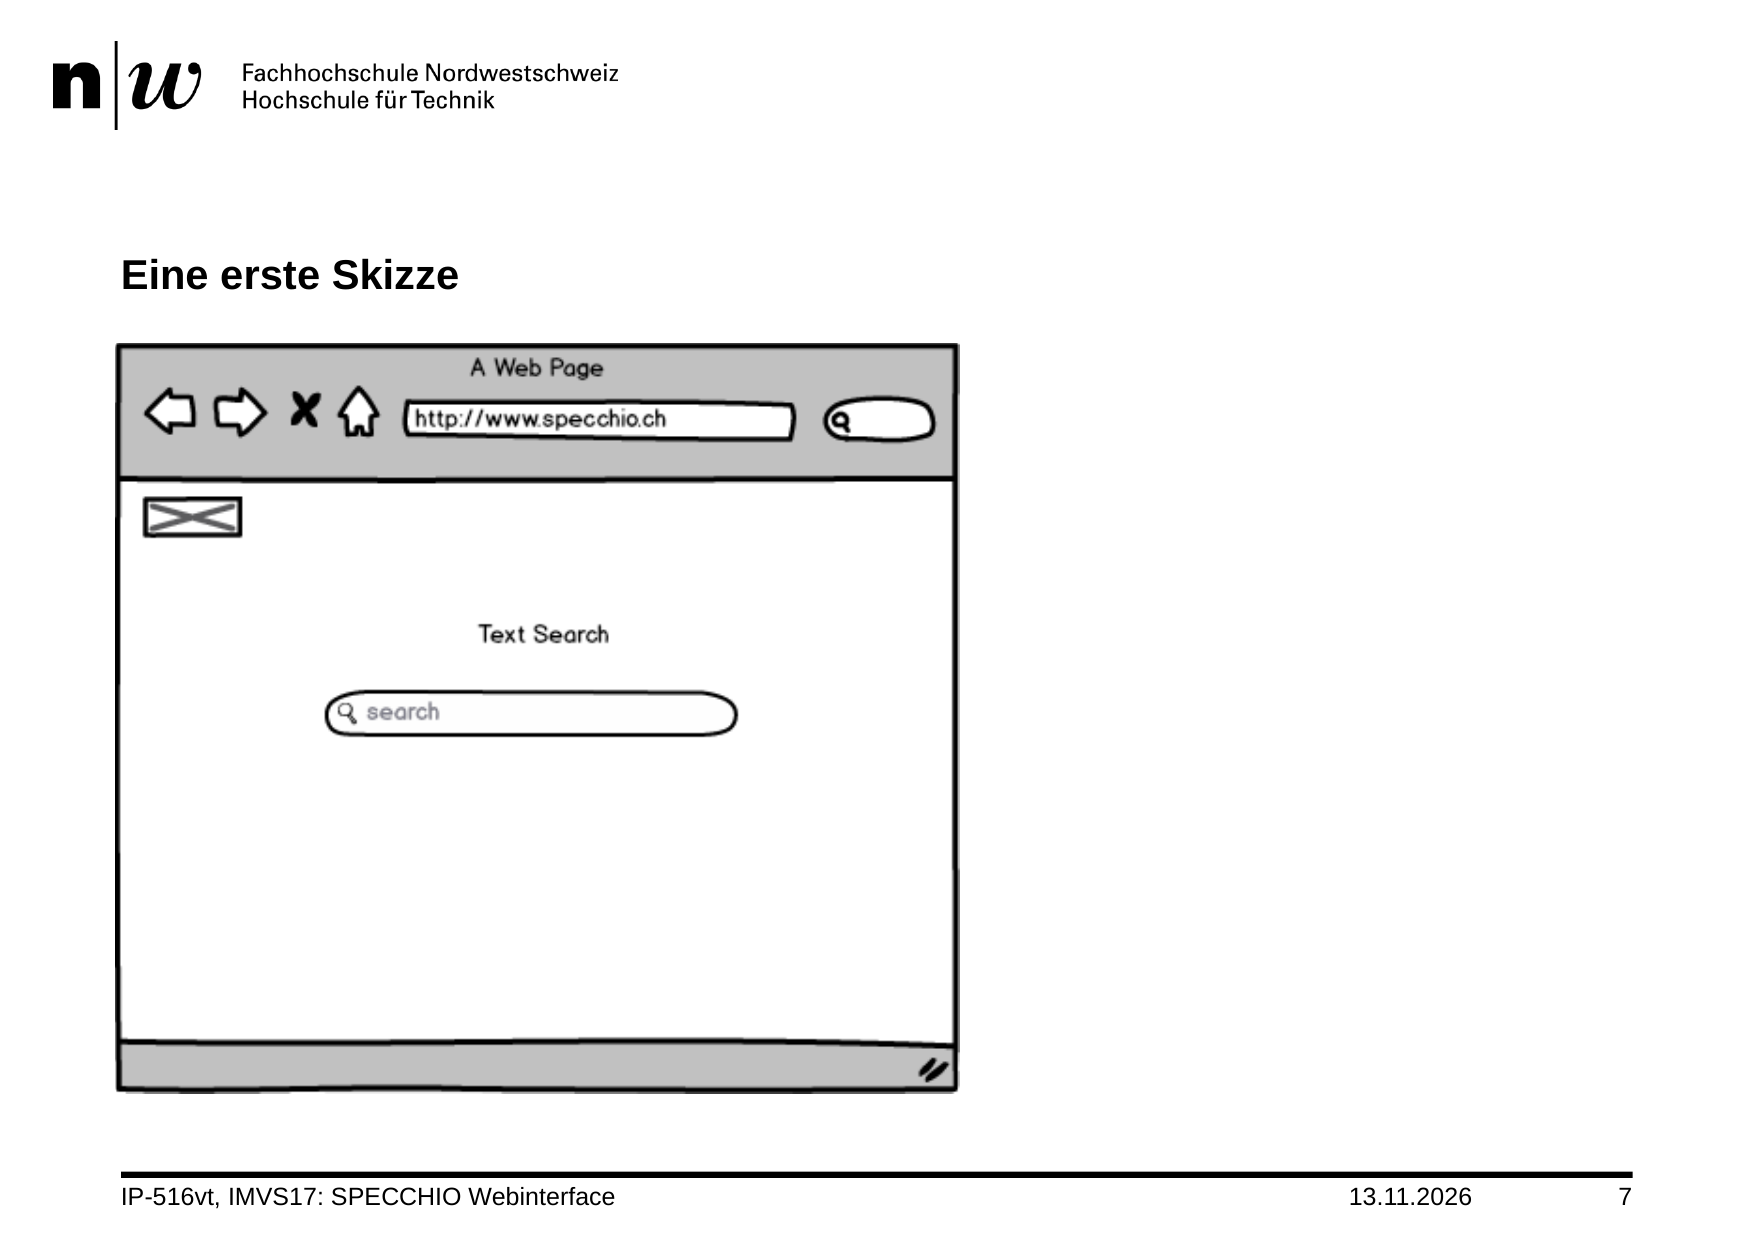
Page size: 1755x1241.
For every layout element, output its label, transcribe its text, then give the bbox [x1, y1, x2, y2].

footer IP-516vt, IMVS17: SPECCHIO Webinterface [120, 1180, 1349, 1211]
slide_number 7 [1490, 1180, 1633, 1211]
picture [53, 41, 618, 130]
picture [115, 343, 960, 1095]
title Eine erste Skizze [120, 247, 1633, 307]
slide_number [1349, 1180, 1490, 1211]
